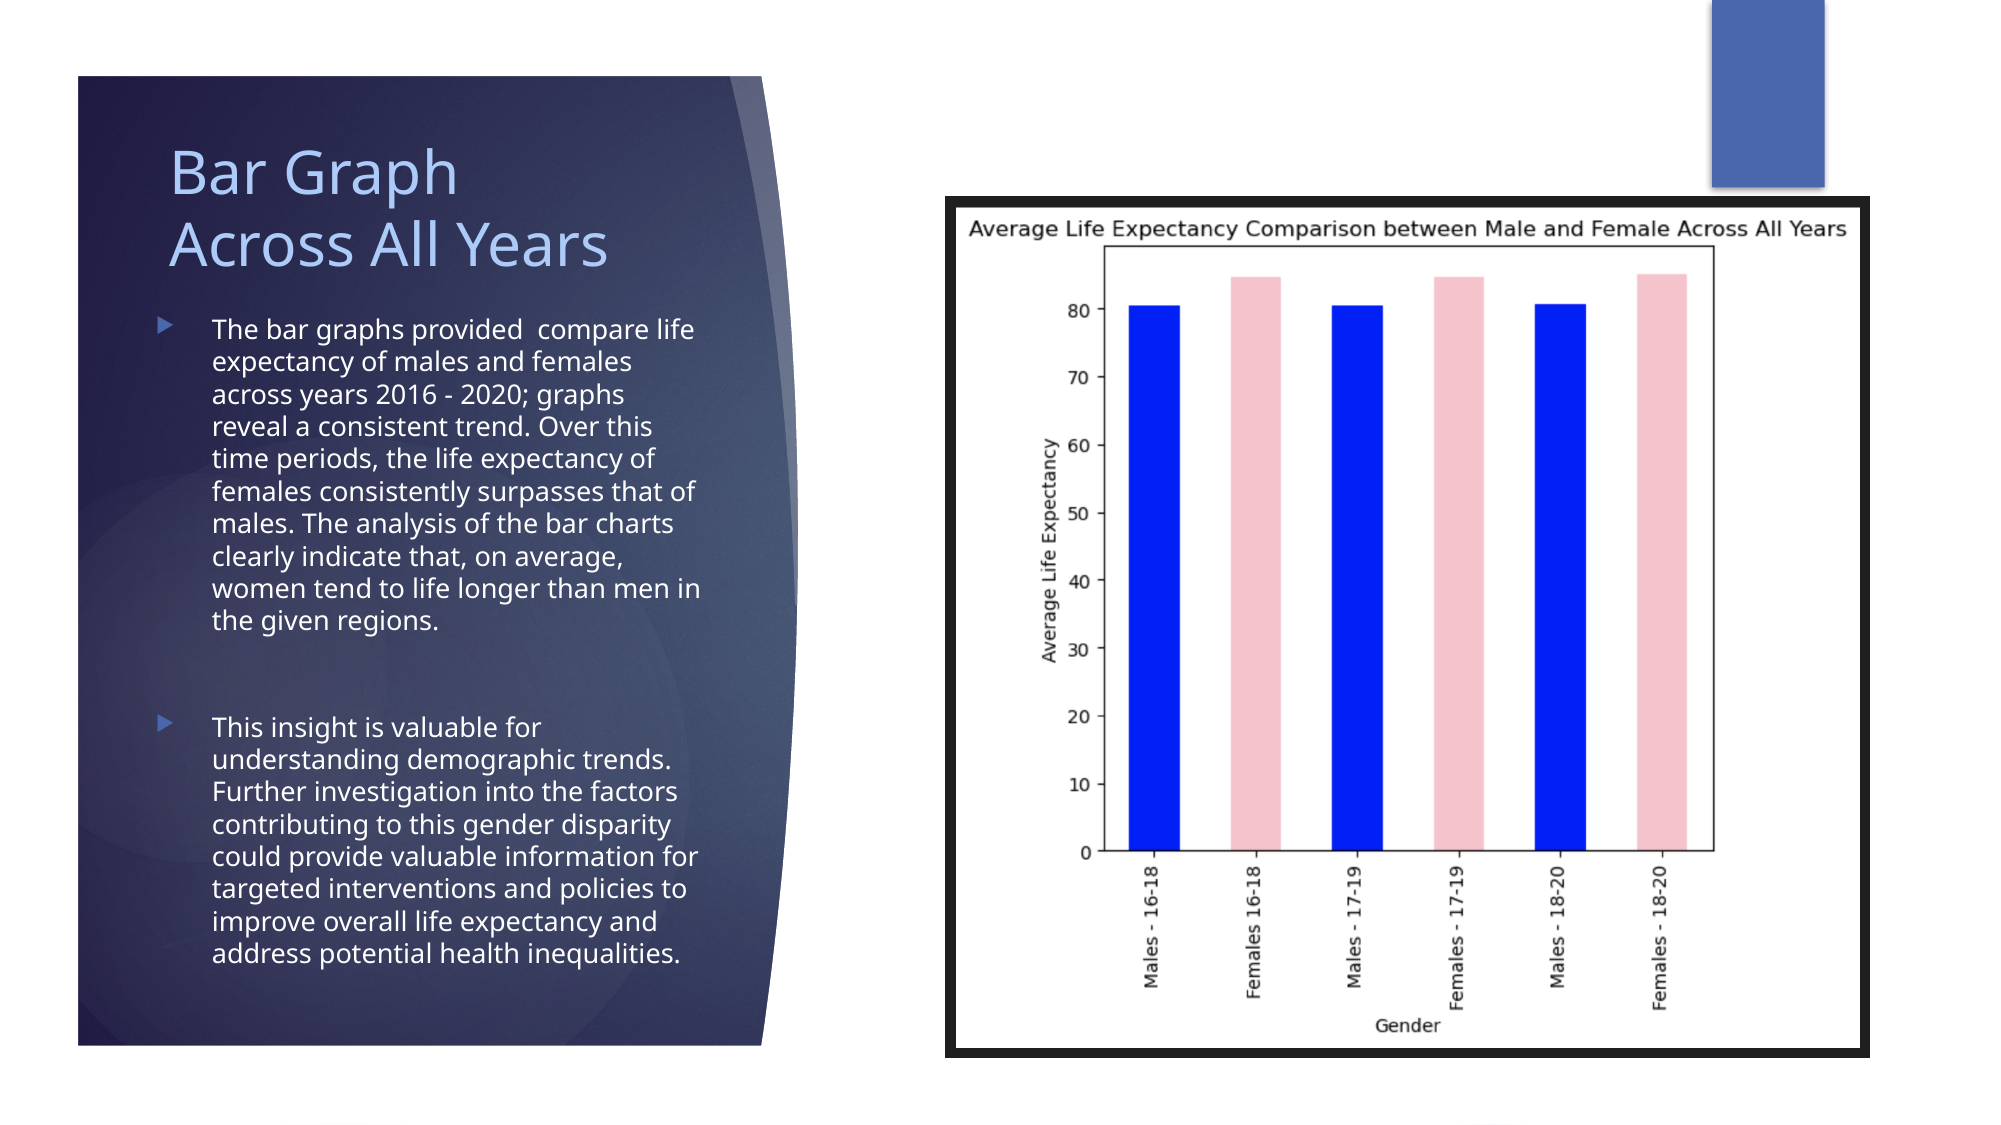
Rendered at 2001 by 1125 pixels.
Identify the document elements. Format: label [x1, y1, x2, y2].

text_box [0, 0, 2000, 1125]
picture [945, 196, 1870, 1058]
